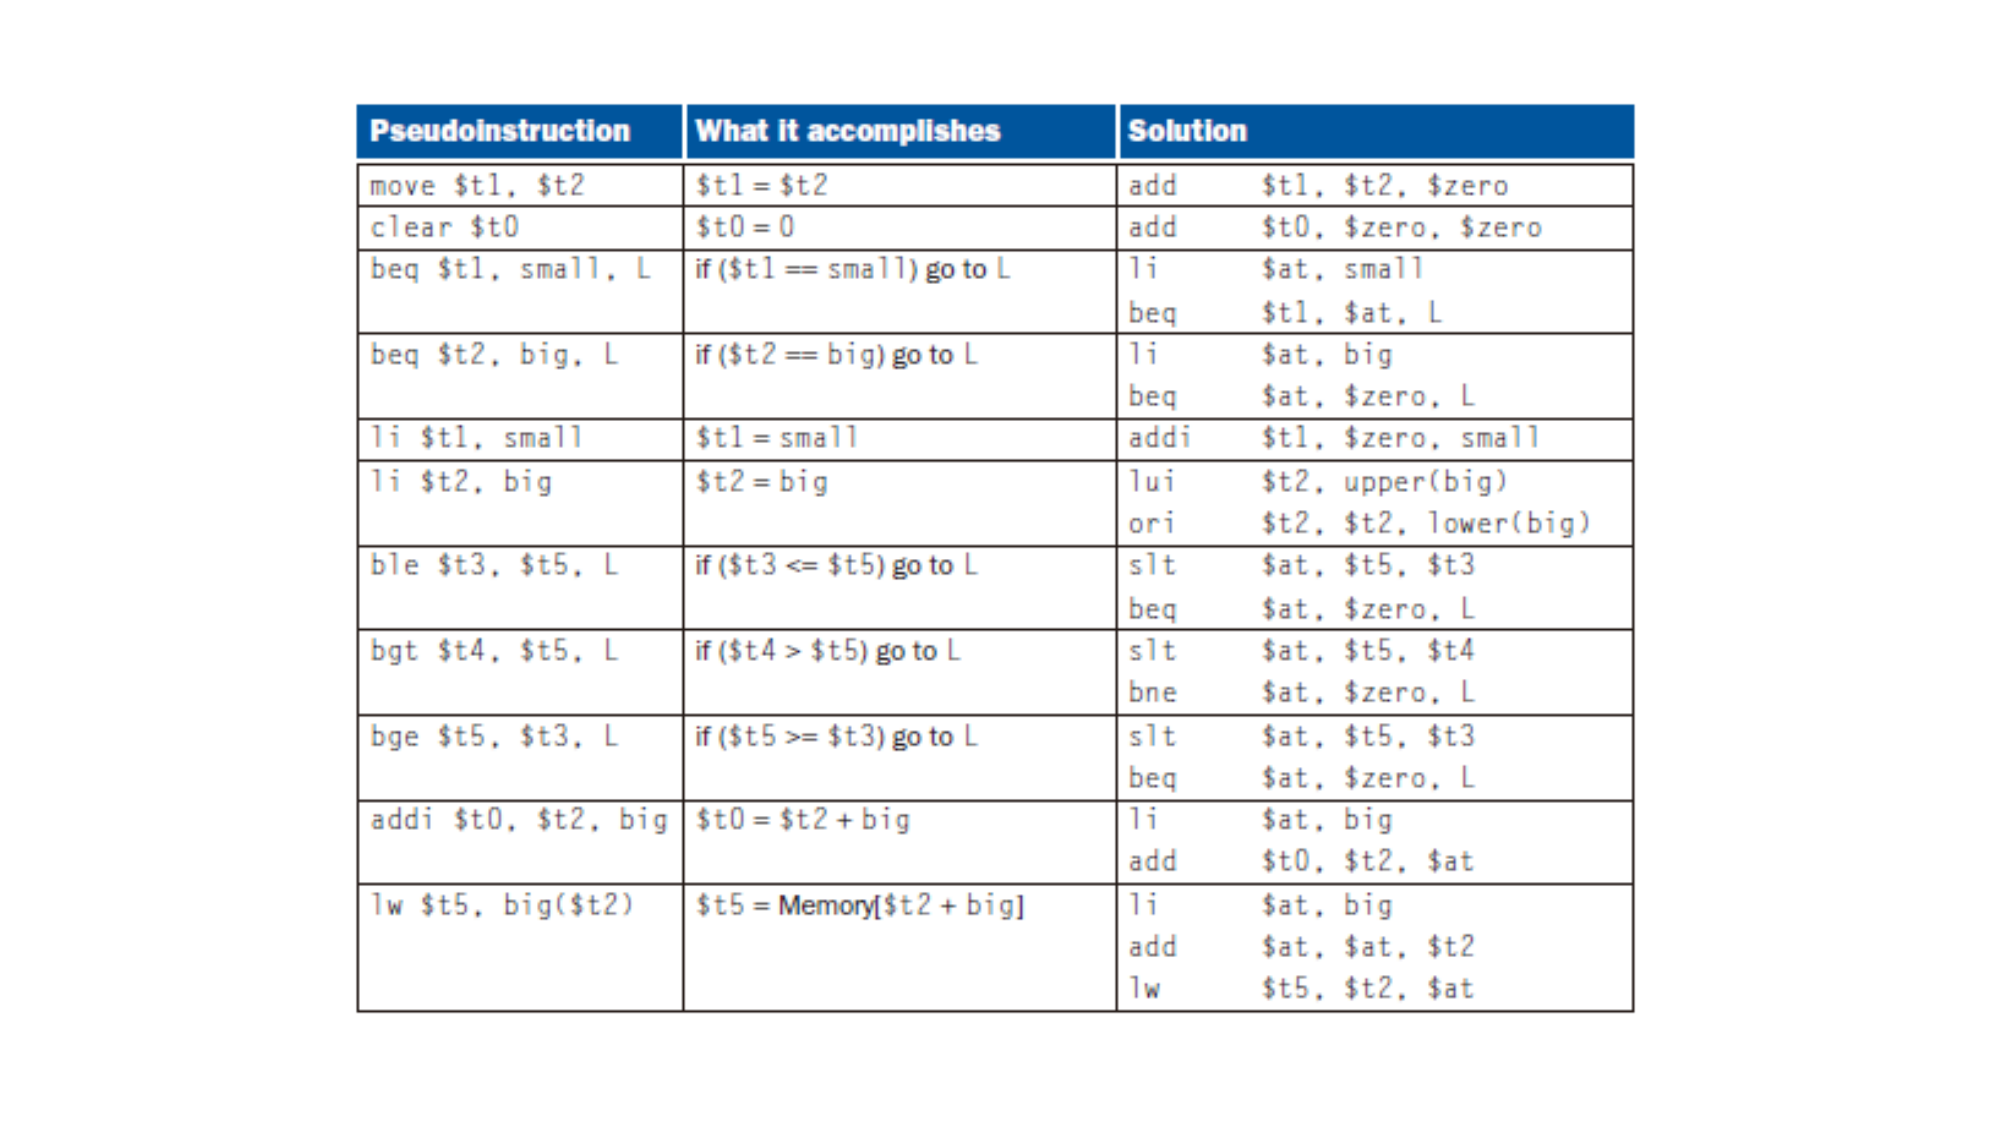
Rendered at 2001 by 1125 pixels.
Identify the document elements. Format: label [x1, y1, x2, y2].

picture [350, 93, 1645, 1028]
